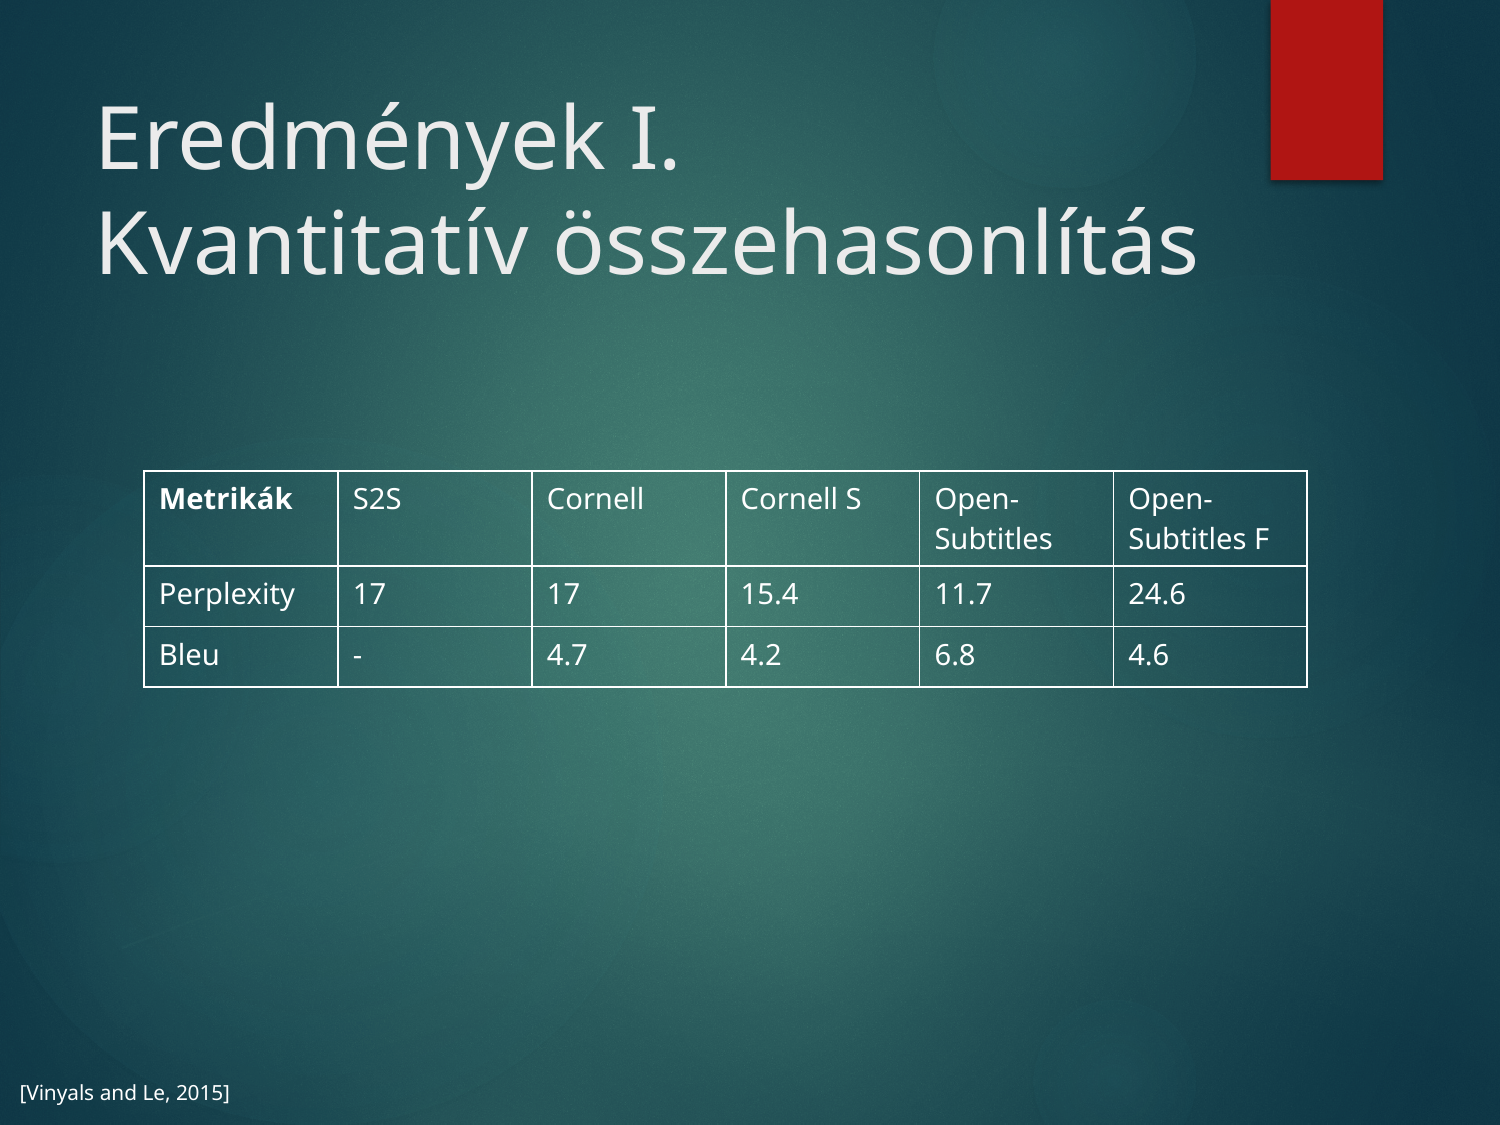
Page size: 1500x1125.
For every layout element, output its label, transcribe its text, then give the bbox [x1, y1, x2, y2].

table_header Open- Subtitles [920, 472, 1113, 565]
table_cell 17 [533, 567, 725, 626]
table_cell 4.6 [1114, 627, 1306, 686]
table_header Open- Subtitles F [1114, 472, 1306, 565]
table_header S2S [339, 472, 531, 565]
table_cell Perplexity [145, 567, 337, 626]
title Eredmények I. Kvantitatív összehasonlítás [79, 74, 1237, 304]
table_header Metrikák [145, 472, 337, 565]
table_cell 6.8 [920, 627, 1113, 686]
table_cell 11.7 [920, 567, 1113, 626]
text_box [Vinyals and Le, 2015] [4, 1072, 245, 1112]
table_cell 4.7 [533, 627, 725, 686]
table_header Cornell [533, 472, 725, 565]
table_header Cornell S [727, 472, 919, 565]
table_cell 17 [339, 567, 531, 626]
table_cell 24.6 [1114, 567, 1306, 626]
table_cell 15.4 [727, 567, 919, 626]
table_cell 4.2 [727, 627, 919, 686]
table_cell - [339, 627, 531, 686]
table_cell Bleu [145, 627, 337, 686]
